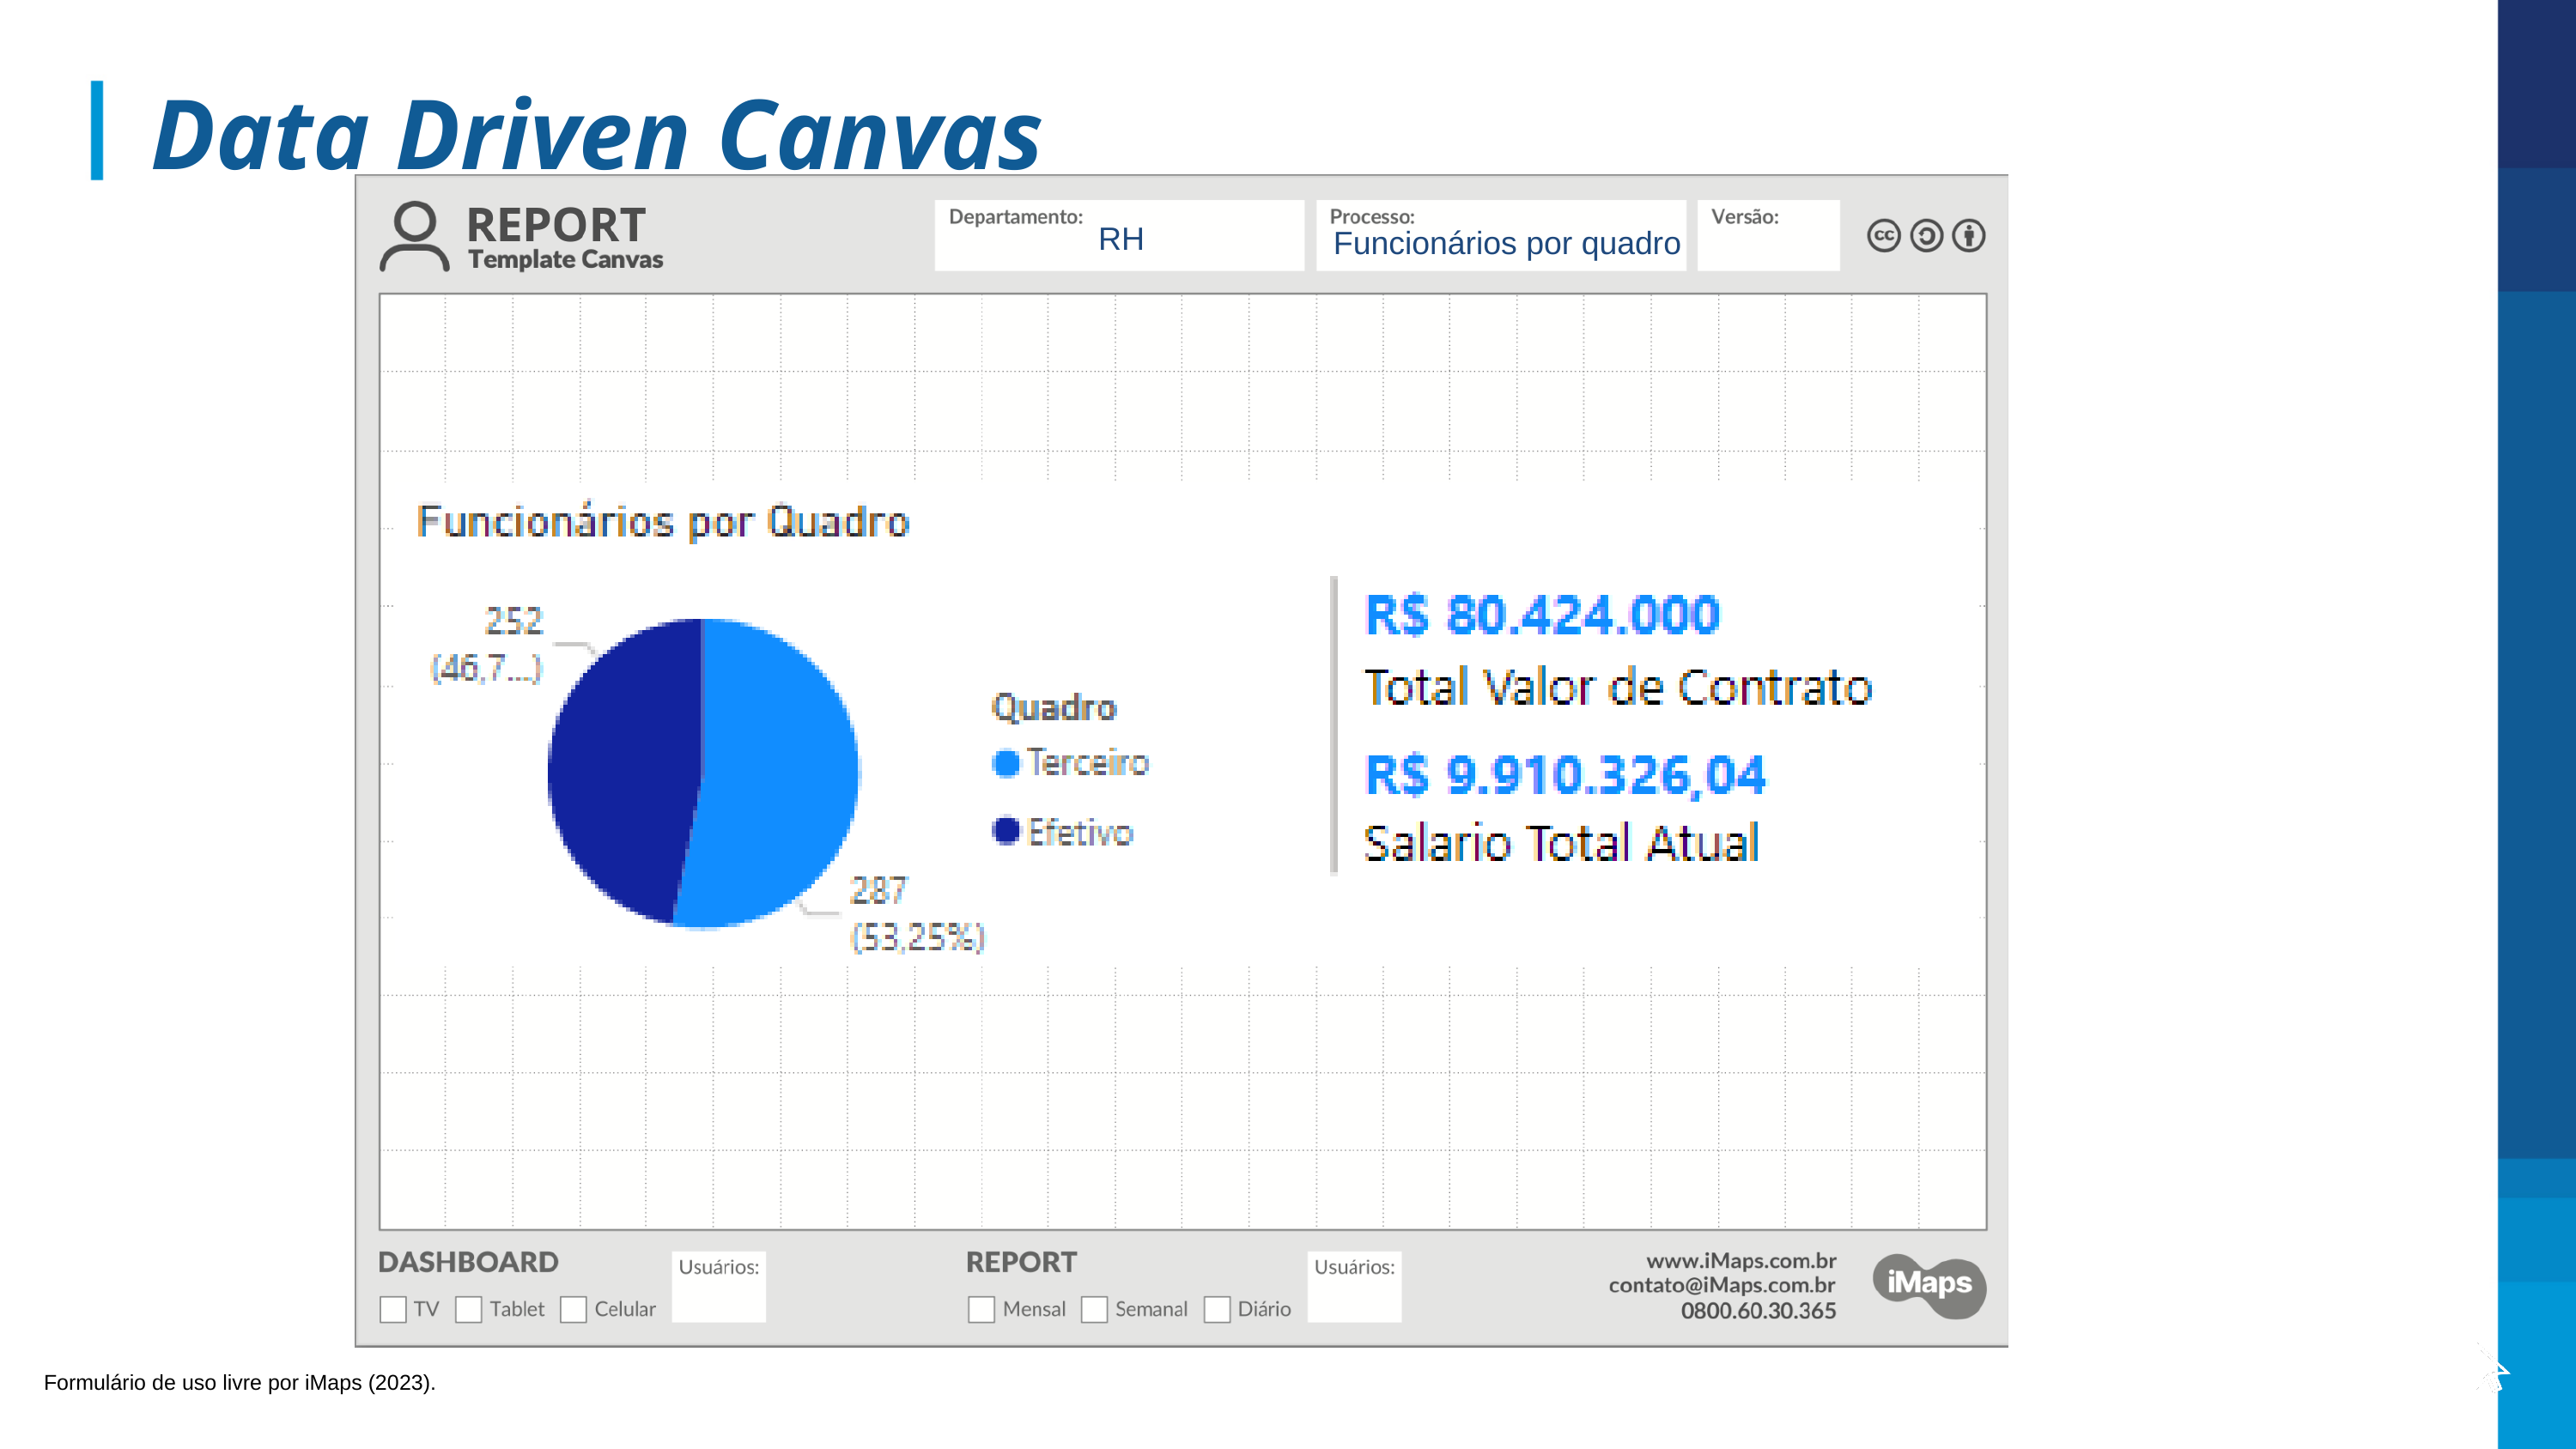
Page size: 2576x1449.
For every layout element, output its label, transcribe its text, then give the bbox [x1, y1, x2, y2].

picture [0, 0, 2576, 1449]
list Data Driven Canvas [137, 85, 2398, 177]
text_box Formulário de uso livre por iMaps (2023). [31, 1361, 451, 1401]
